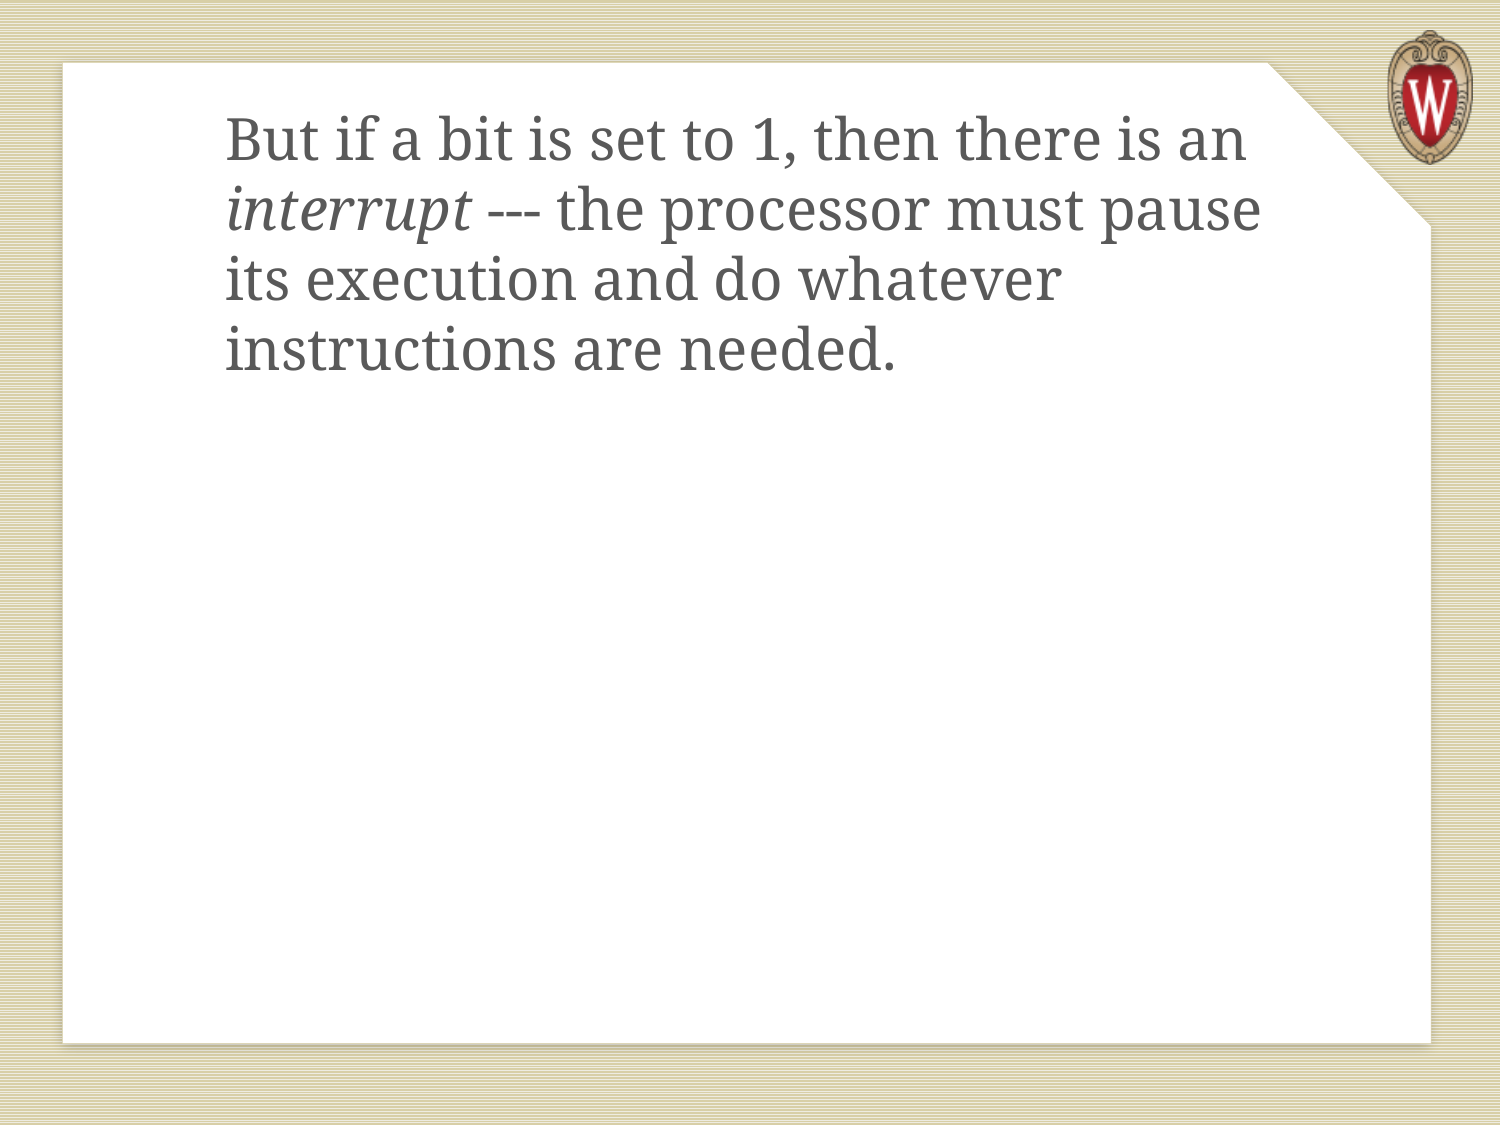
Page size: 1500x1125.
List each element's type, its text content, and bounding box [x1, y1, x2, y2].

subtitle But if a bit is set to 1, then there is an interrupt --- the processor must pause its execution and do whatever instructions are needed. [225, 101, 1275, 887]
